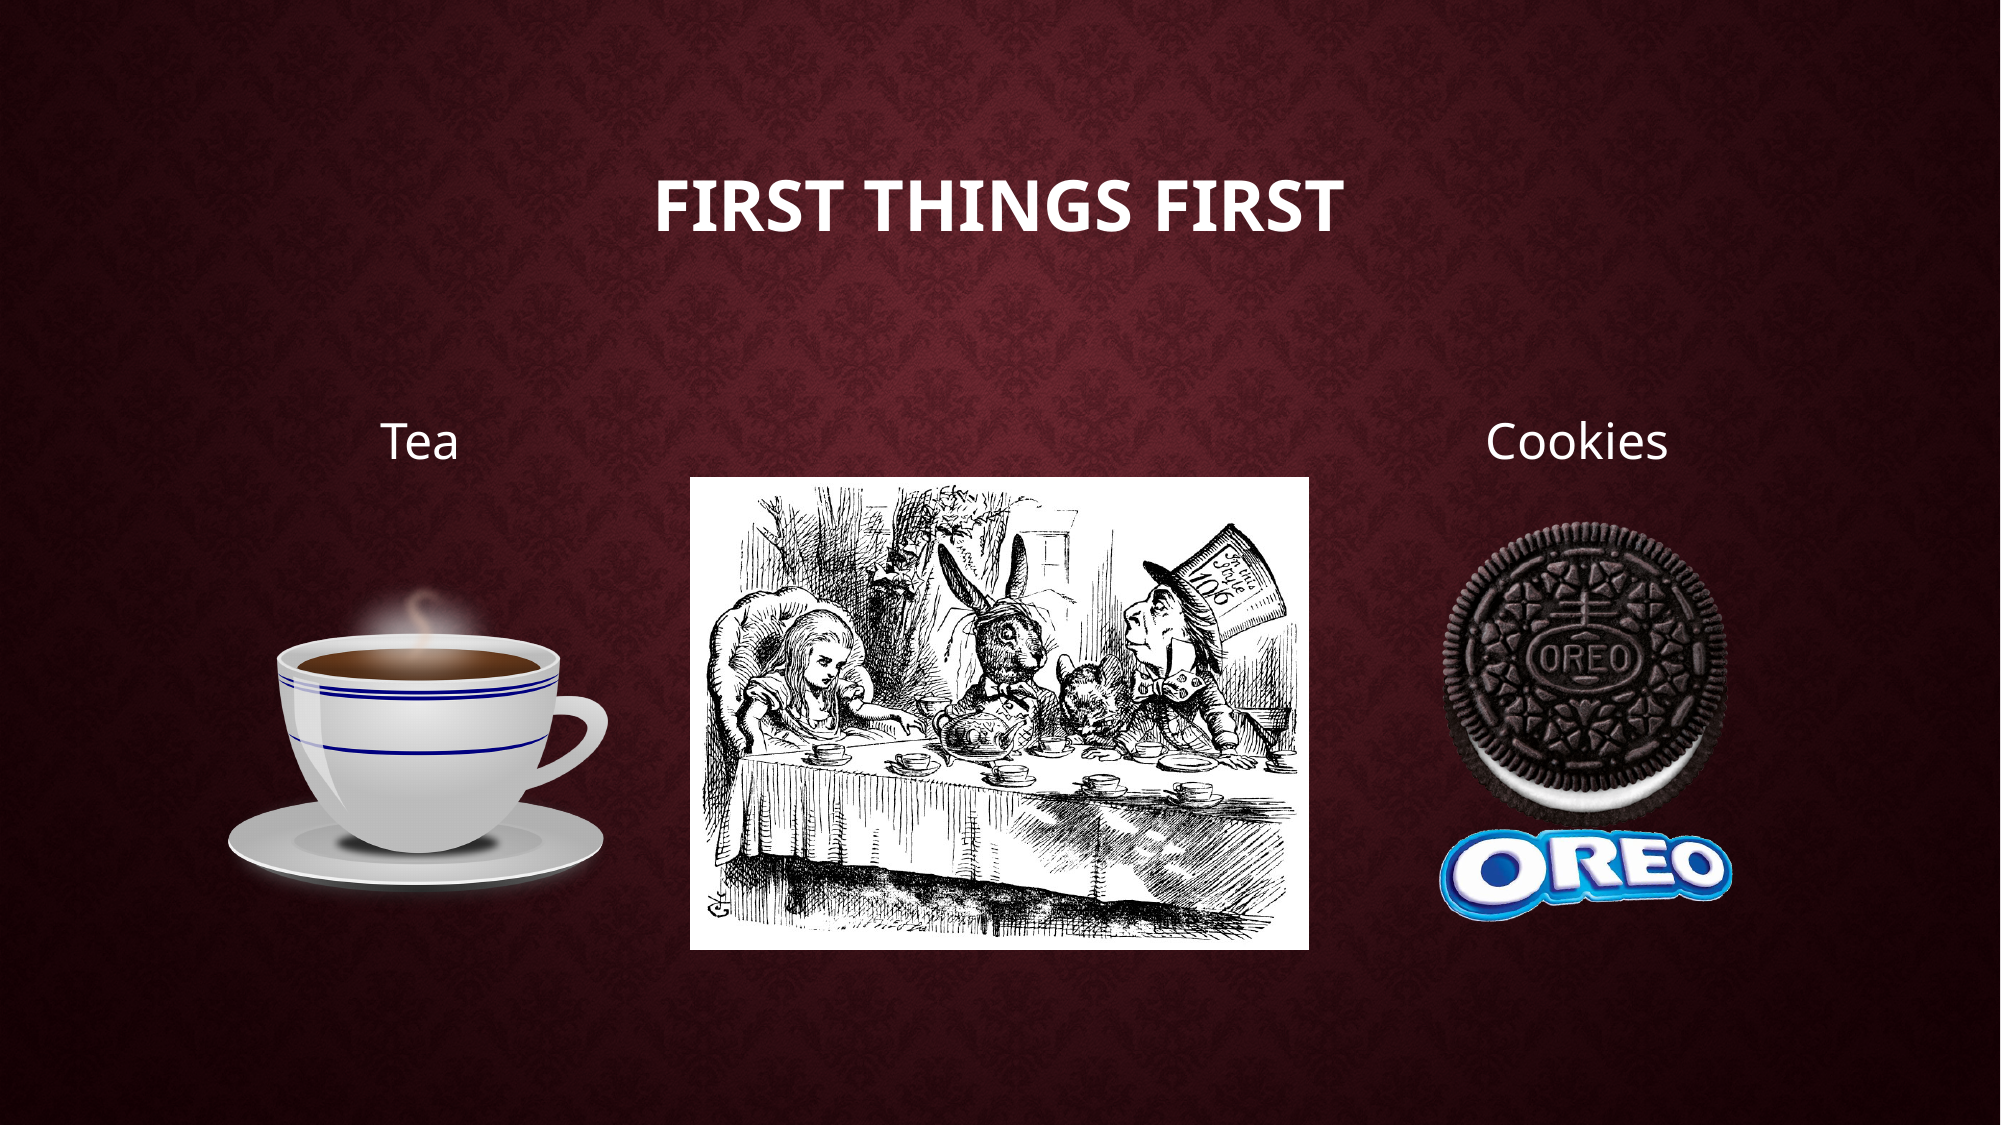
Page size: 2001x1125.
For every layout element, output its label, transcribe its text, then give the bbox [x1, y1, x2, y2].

list Tea [149, 342, 692, 478]
picture [1437, 521, 1733, 922]
picture [216, 571, 617, 918]
list Cookies [1307, 342, 1848, 478]
picture [689, 477, 1310, 951]
title First things first [149, 99, 1849, 318]
